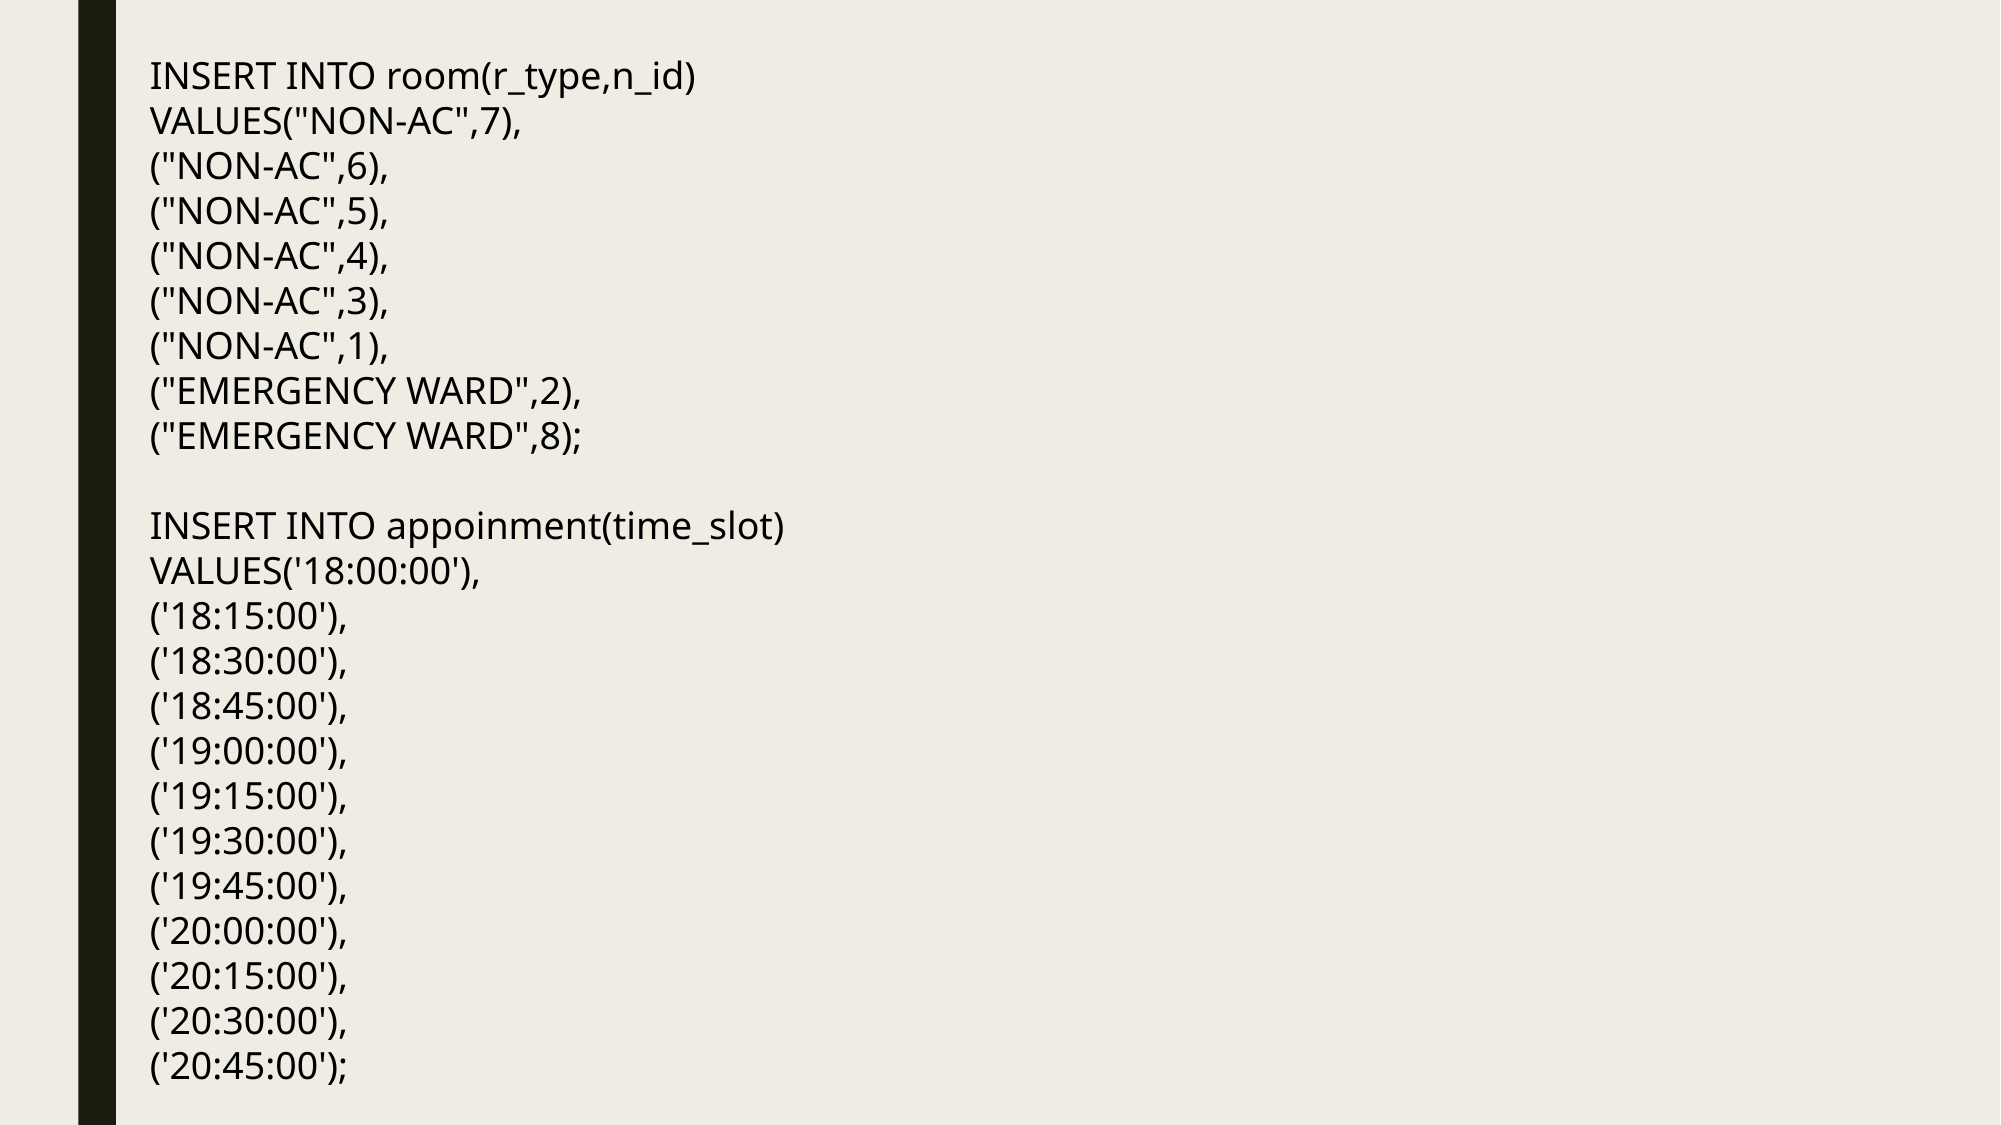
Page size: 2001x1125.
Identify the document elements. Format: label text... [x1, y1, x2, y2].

text_box INSERT INTO room(r_type,n_id) VALUES("NON-AC",7), ("NON-AC",6), ("NON-AC",5), ("NON-AC",4), ("NON-AC",3), ("NON-AC",1), ("EMERGENCY WARD",2), ("EMERGENCY WARD",8); INSERT INTO appoinment(time_slot) VALUES('18:00:00'), ('18:15:00'), ('18:30:00'), ('18:45:00'), ('19:00:00'), ('19:15:00'), ('19:30:00'), ('19:45:00'), ('20:00:00'), ('20:15:00'), ('20:30:00'), ('20:45:00'); [134, 44, 1983, 1095]
